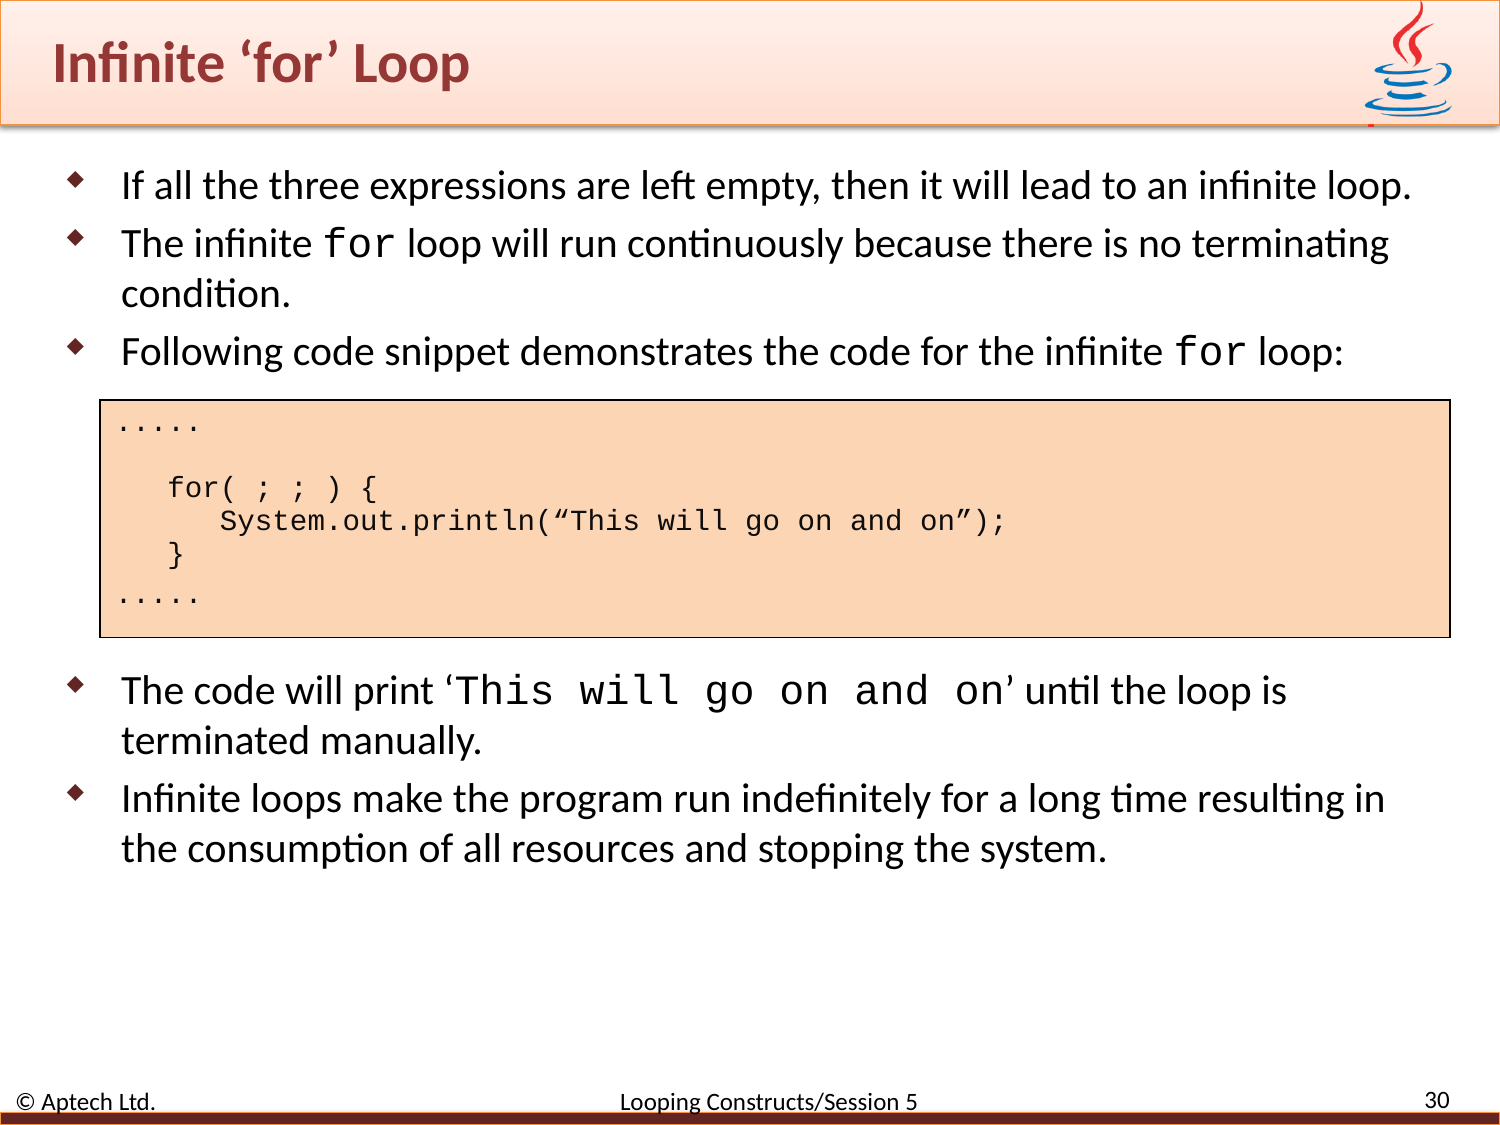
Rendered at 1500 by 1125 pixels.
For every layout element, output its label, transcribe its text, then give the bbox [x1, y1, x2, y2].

list If all the three expressions are left empty, then it will lead to an infinite loop. The infinite for loop will run continuously because there is no terminating condition. Following code snippet demonstrates the code for the infinite for loop: The code will print ‘This will go on and on’ until the loop is terminated manually. Infinite loops make the program run indefinitely for a long time resulting in the consumption of all resources and stopping the system. [49, 149, 1463, 1013]
table_header ..... for( ; ; ) { System.out.println(“This will go on and on”); } ..... [101, 401, 1449, 637]
slide_number 30 [1337, 1084, 1465, 1113]
title Infinite ‘for’ Loop [37, 24, 1288, 93]
picture [1362, 0, 1454, 127]
footer © Aptech Ltd. Looping Constructs/Session 5 [0, 1087, 1325, 1113]
